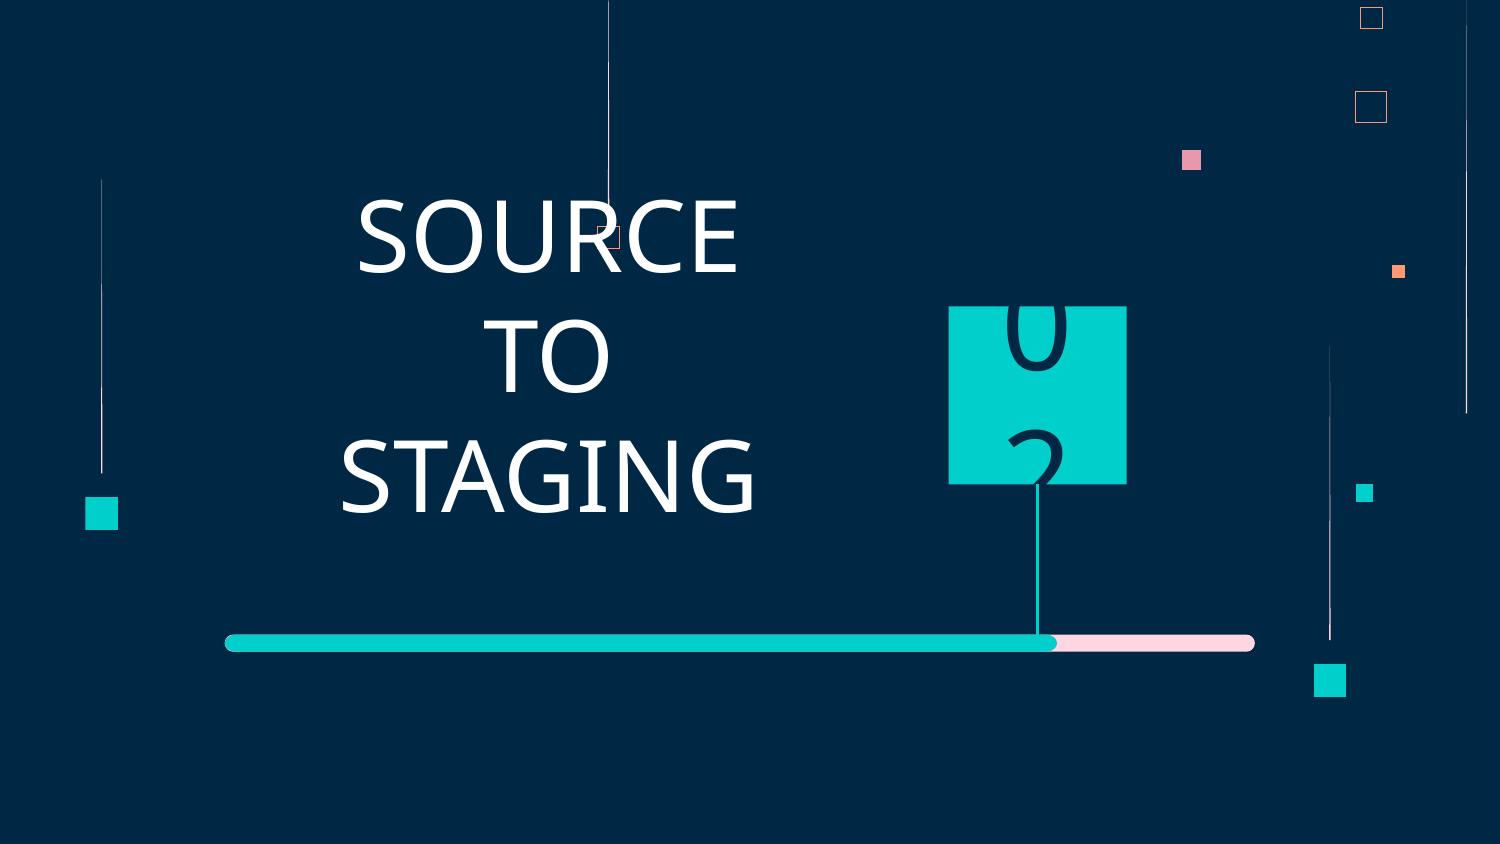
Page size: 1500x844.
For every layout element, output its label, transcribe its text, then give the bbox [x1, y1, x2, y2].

title 02 [957, 348, 1119, 443]
title SOURCE TO STAGING [309, 410, 789, 548]
text_box [948, 306, 1127, 485]
text_box [224, 634, 1058, 652]
text_box [1049, 634, 1255, 652]
